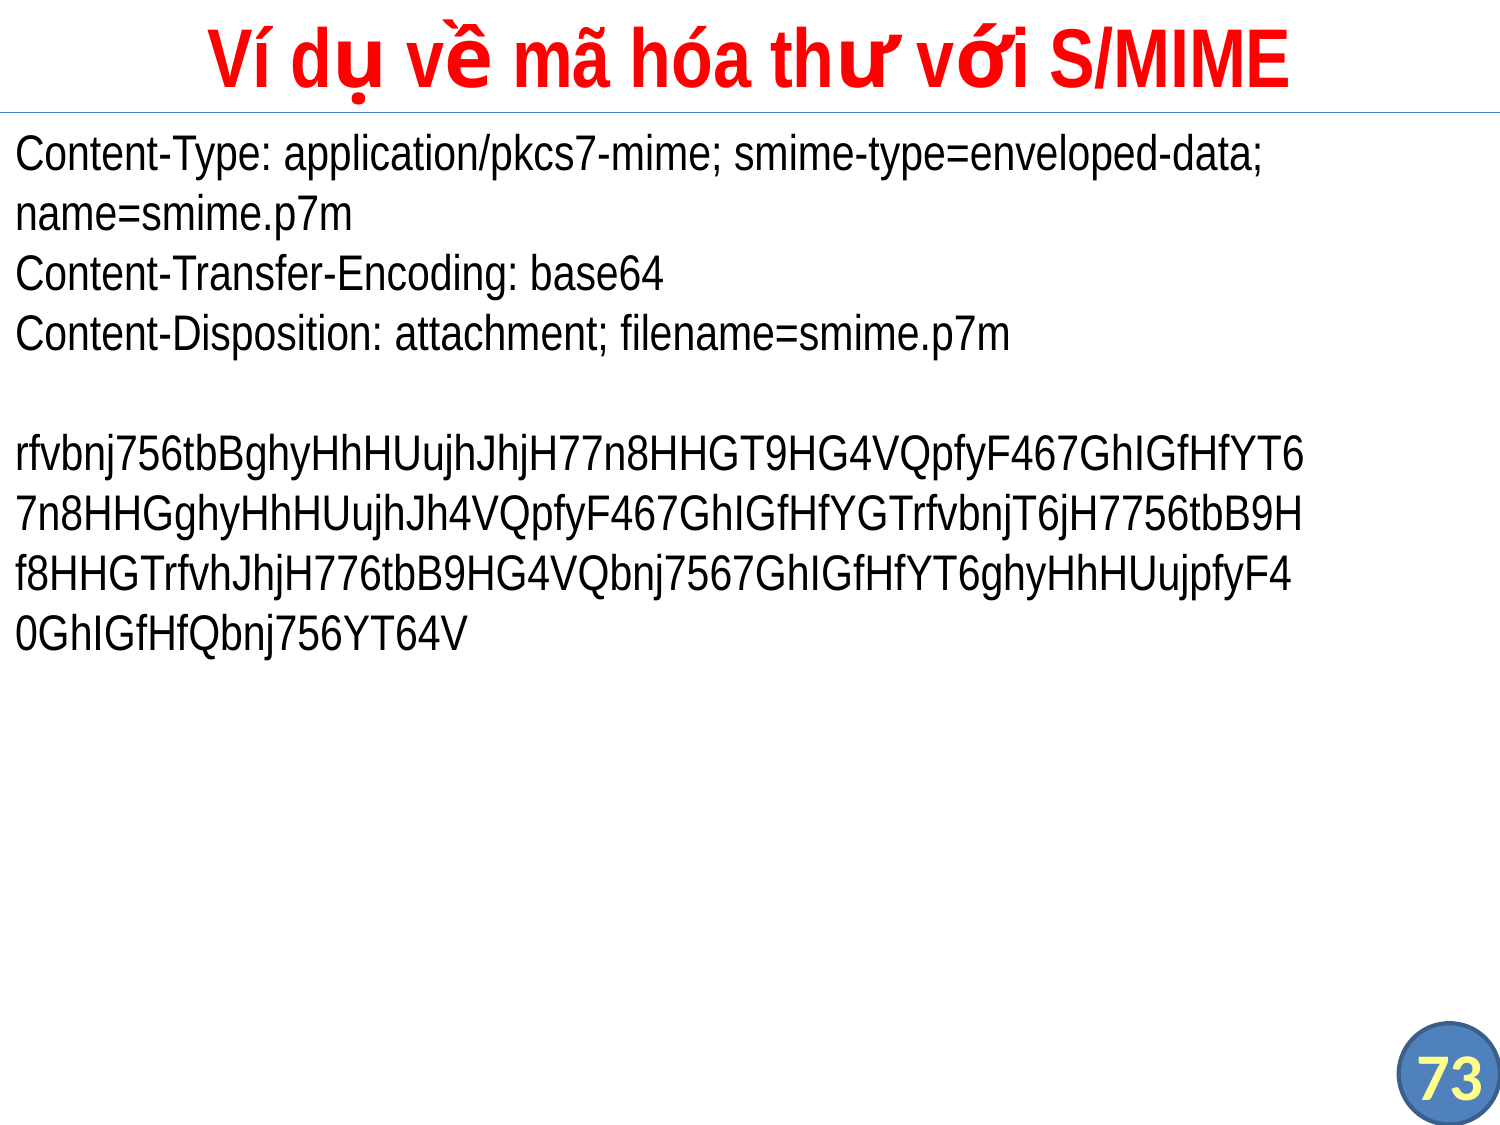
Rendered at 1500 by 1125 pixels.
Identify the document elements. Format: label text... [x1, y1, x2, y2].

title Ví dụ về mã hóa thư với S/MIME [0, 0, 1500, 113]
slide_number 73 [1399, 1023, 1500, 1125]
list Content-Type: application/pkcs7-mime; smime-type=enveloped-data; name=smime.p7m Content-Transfer-Encoding: base64 Content-Disposition: attachment; filename=smime.p7m rfvbnj756tbBghyHhHUujhJhjH77n8HHGT9HG4VQpfyF467GhIGfHfYT6 7n8HHGghyHhHUujhJh4VQpfyF467GhIGfHfYGTrfvbnjT6jH7756tbB9H f8HHGTrfvhJhjH776tbB9HG4VQbnj7567GhIGfHfYT6ghyHhHUujpfyF4 0GhIGfHfQbnj756YT64V [0, 113, 1500, 1125]
